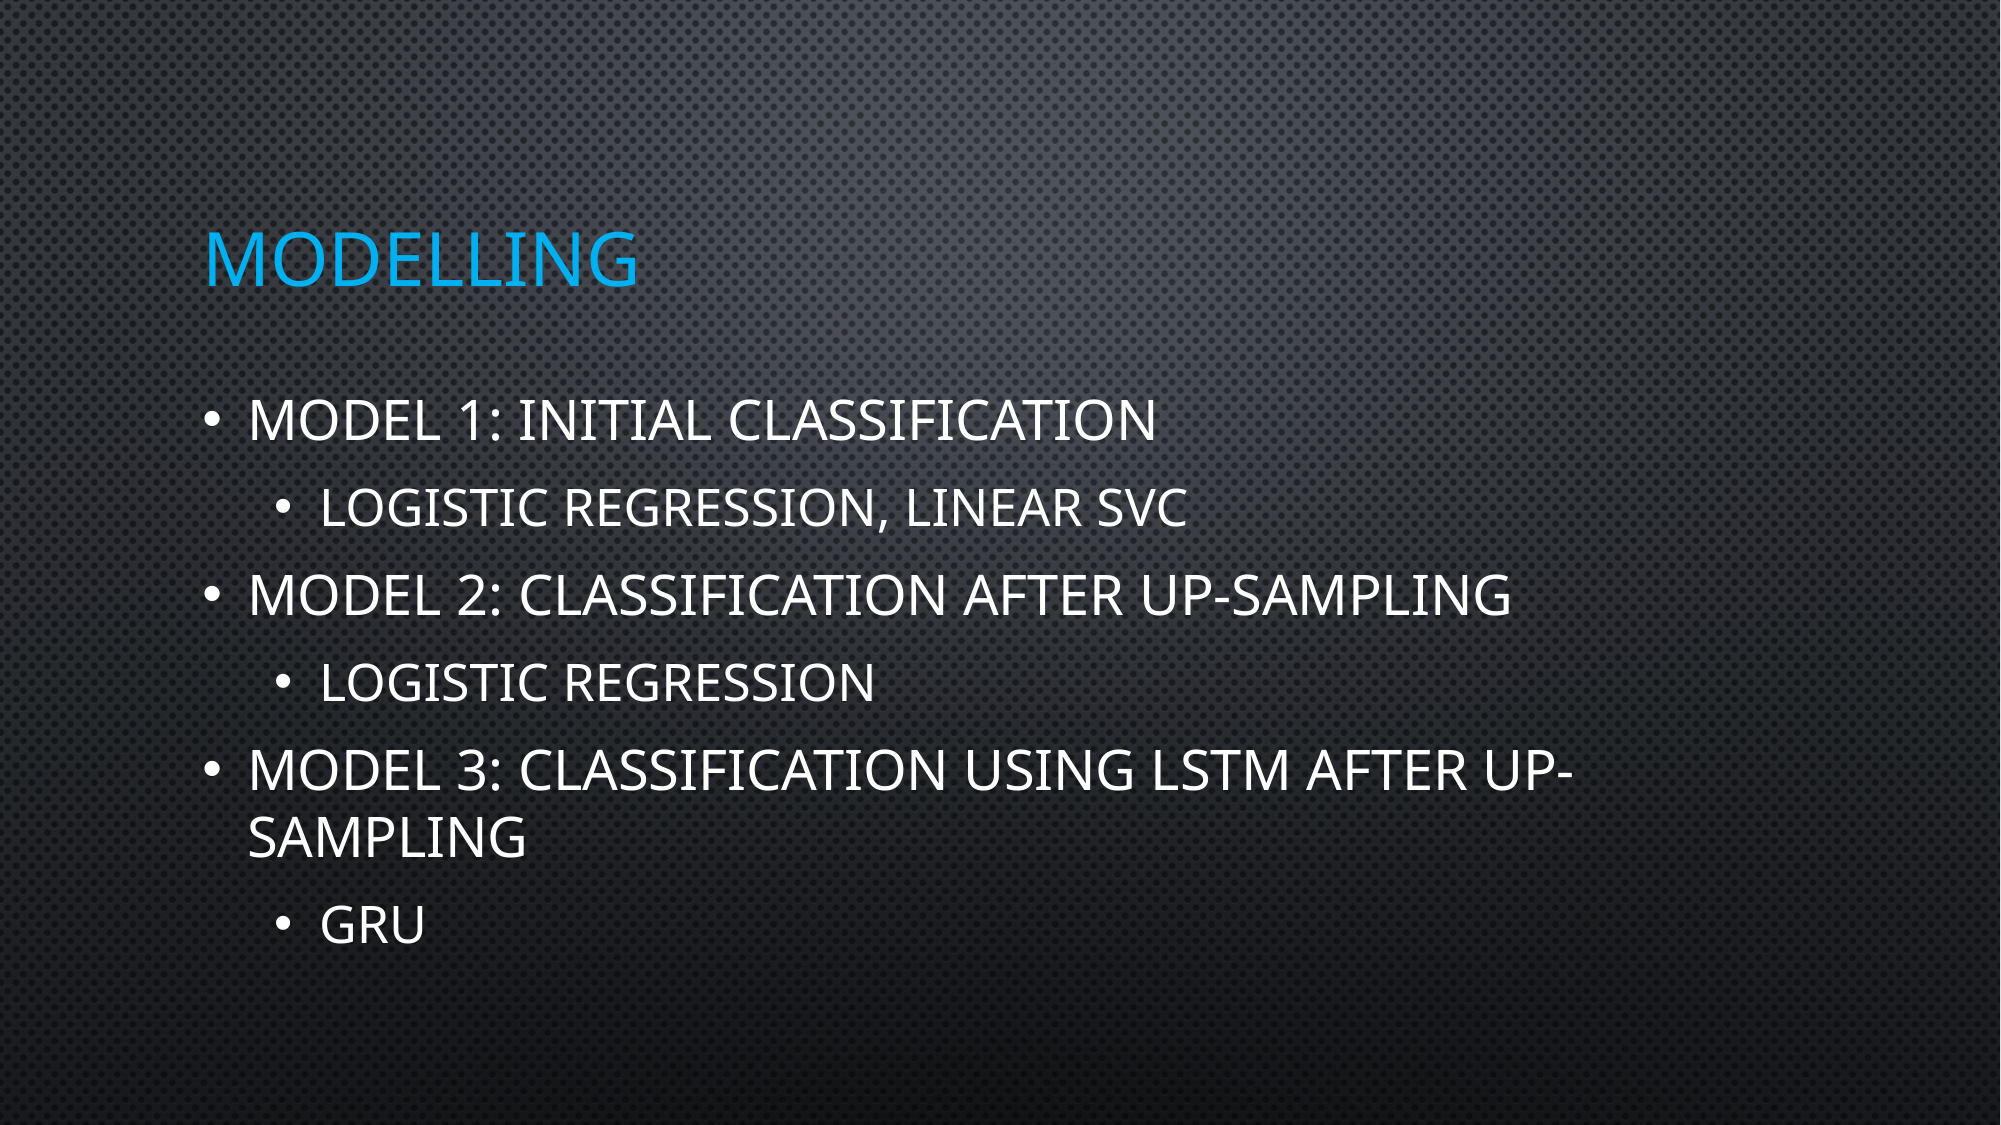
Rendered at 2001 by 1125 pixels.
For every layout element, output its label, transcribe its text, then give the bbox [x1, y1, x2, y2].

list Model 1: Initial classification Logistic Regression, Linear SVC Model 2: classification after up-sampling Logistic Regression Model 3: classification using lstm after up-sampling GRU [187, 375, 1813, 963]
title modelling [187, 99, 1813, 375]
